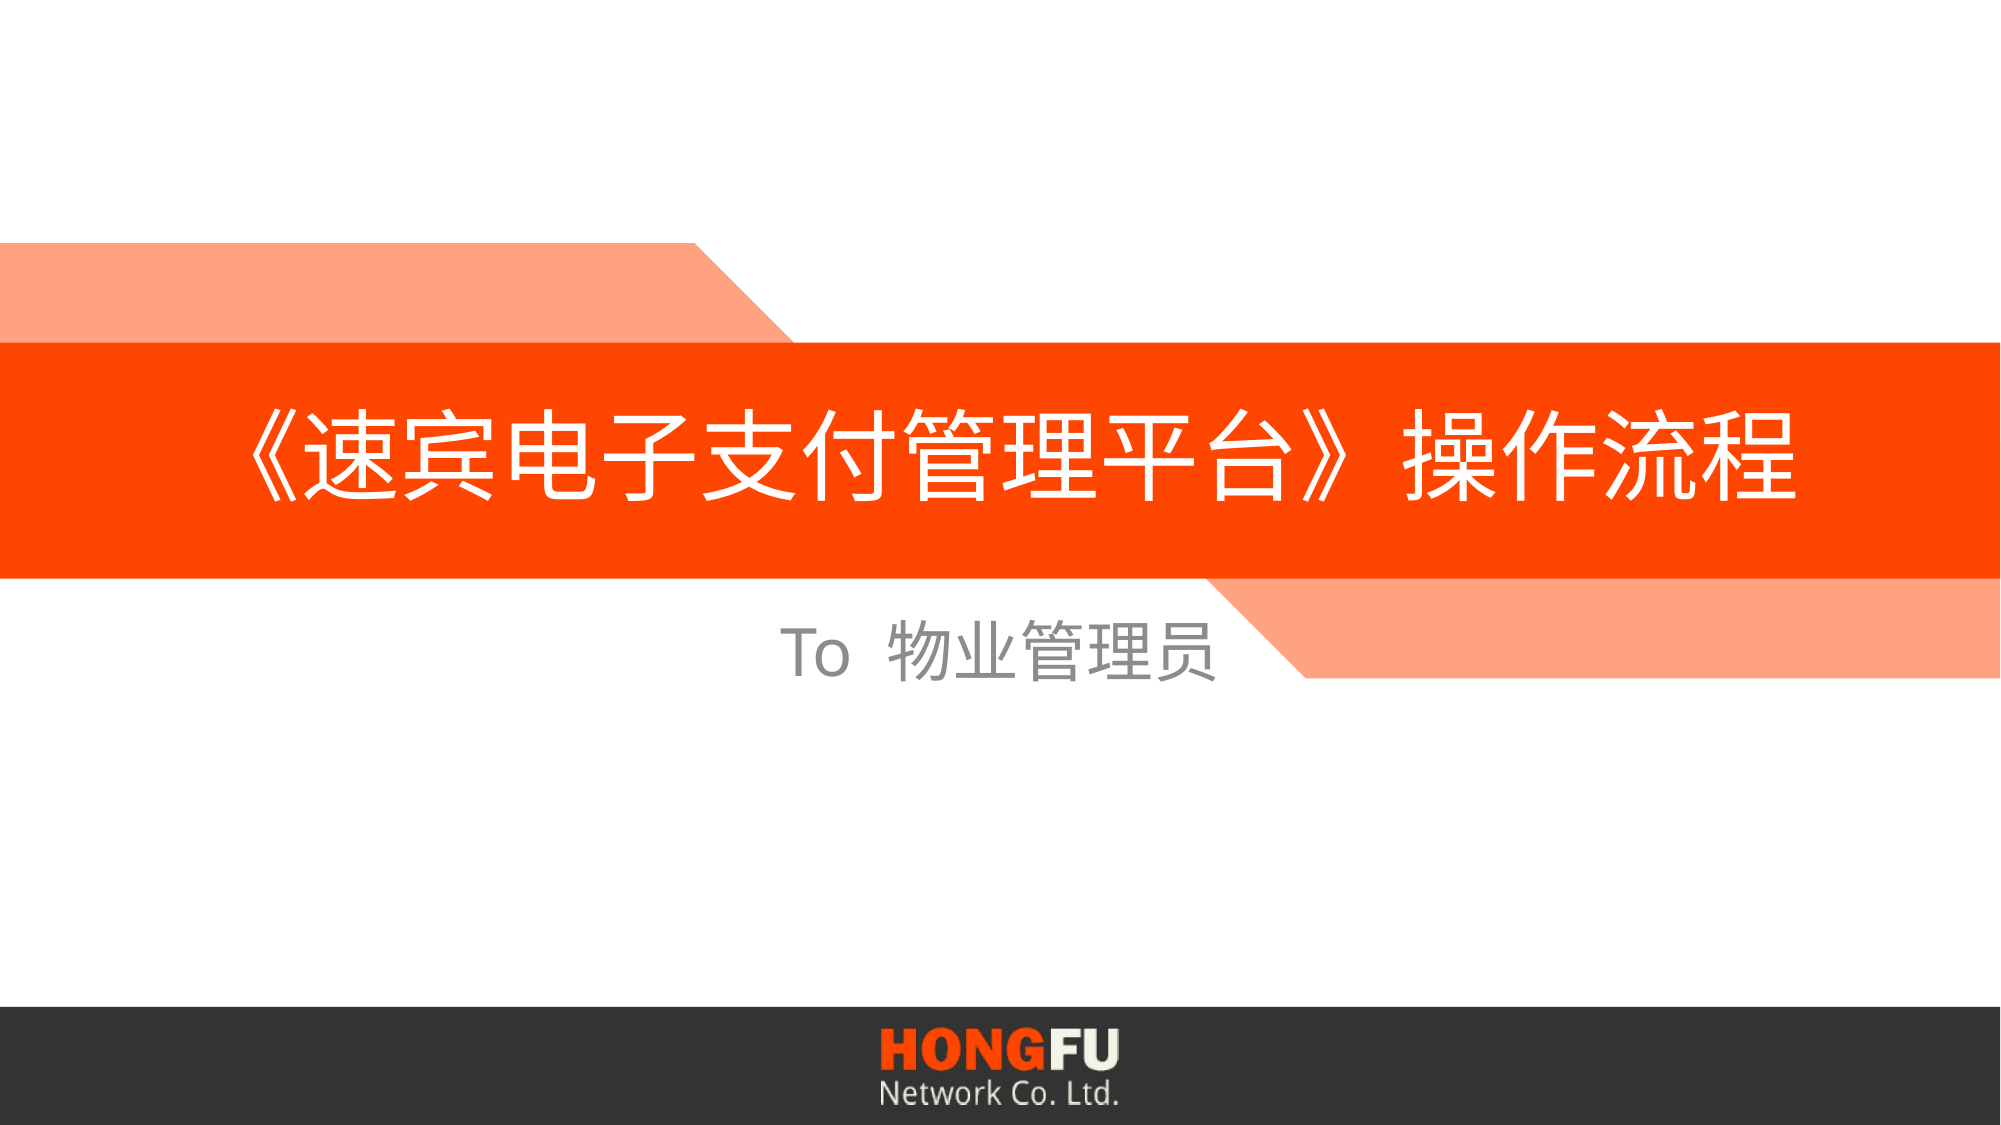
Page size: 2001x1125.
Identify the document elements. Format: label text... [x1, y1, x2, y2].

picture [881, 1027, 1119, 1105]
title 《速宾电子支付管理平台》操作流程 [0, 374, 2000, 548]
text_box To 物业管理员 [0, 568, 2000, 742]
